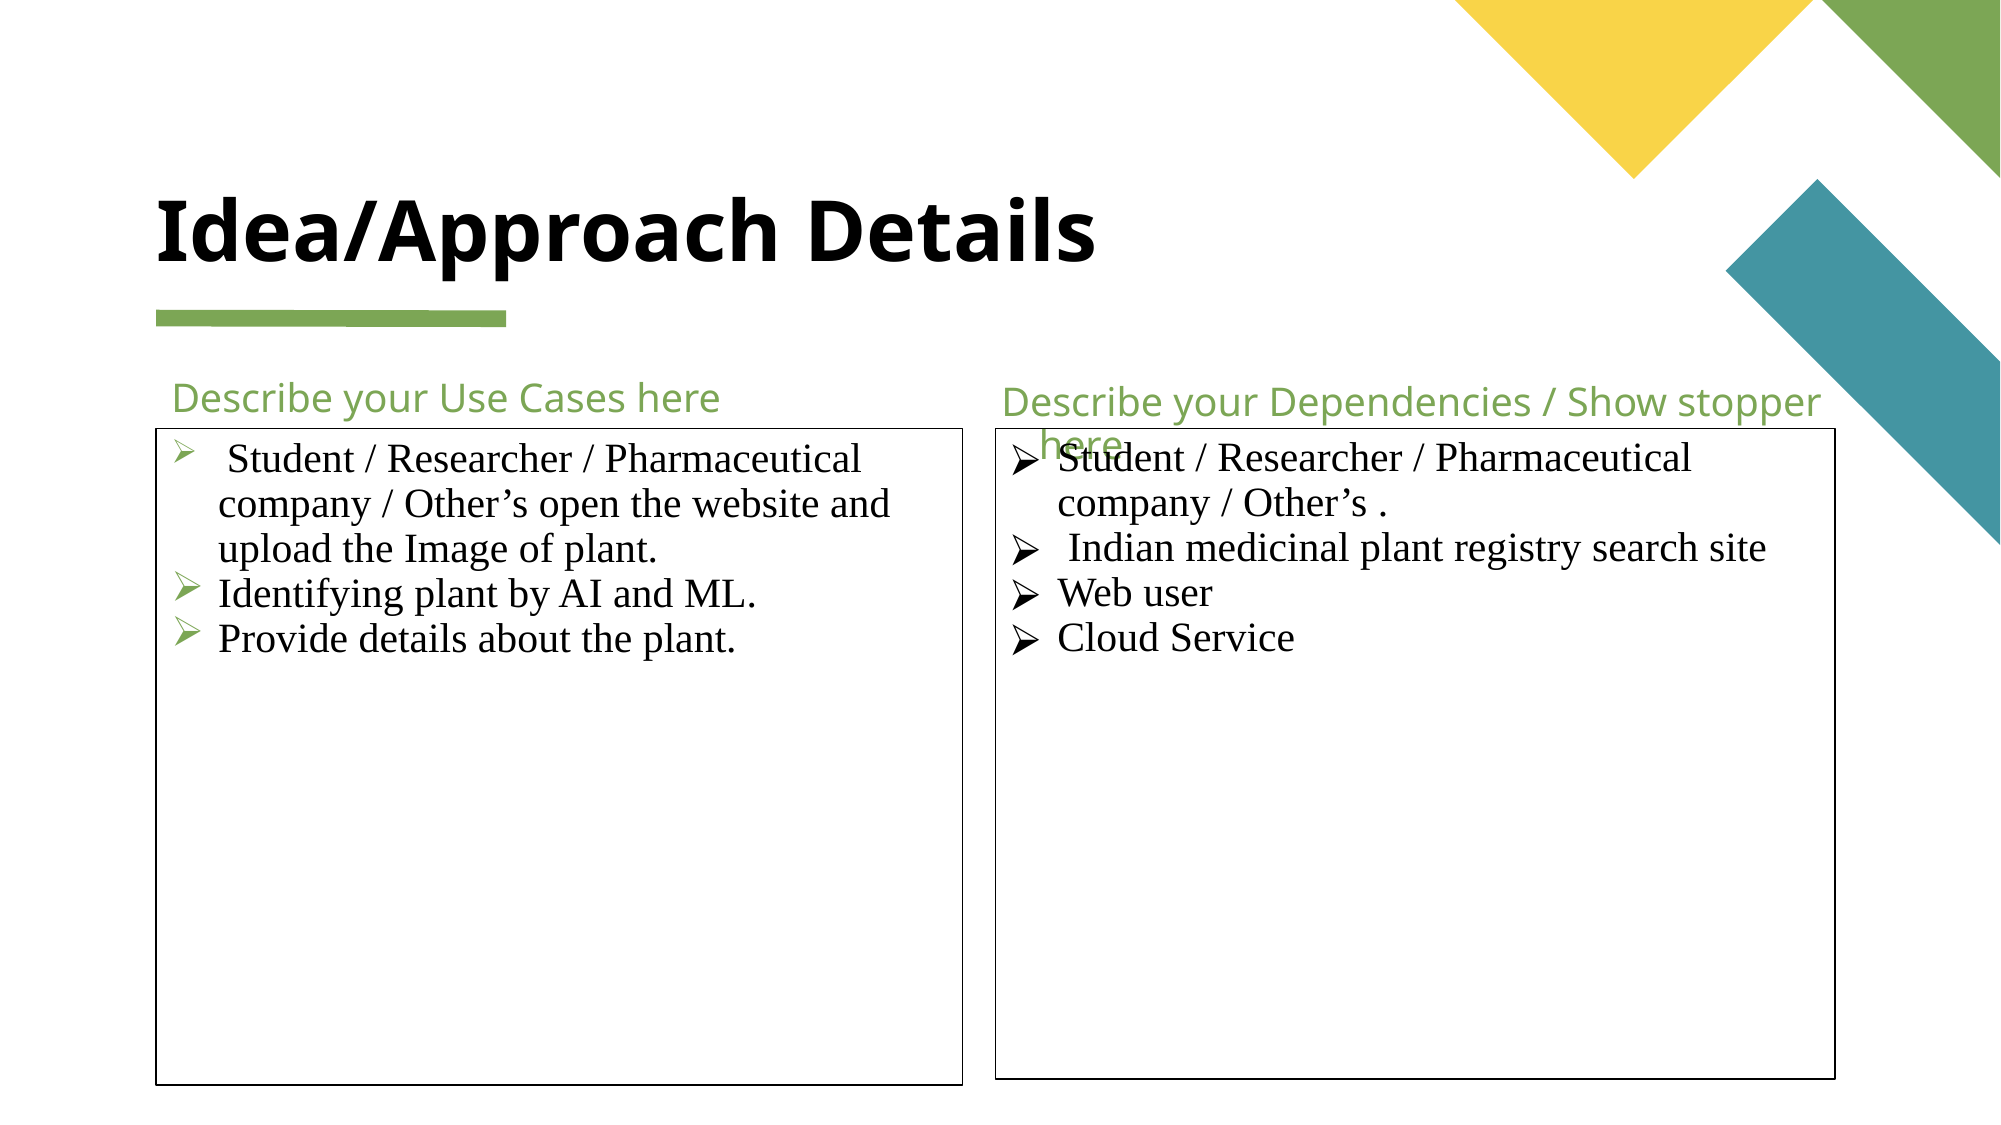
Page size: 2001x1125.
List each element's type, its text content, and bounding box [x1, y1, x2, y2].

list Student / Researcher / Pharmaceutical company / Other’s open the website and upload the Image of plant. Identifying plant by AI and ML. Provide details about the plant. [156, 428, 963, 1086]
text_box Student / Researcher / Pharmaceutical company / Other’s . Indian medicinal plant registry search site Web user Cloud Service [995, 428, 1835, 1080]
text_box Describe your Dependencies / Show stopper here [986, 374, 1869, 427]
title Idea/Approach Details [156, 179, 1105, 280]
list Describe your Use Cases here [156, 371, 950, 423]
